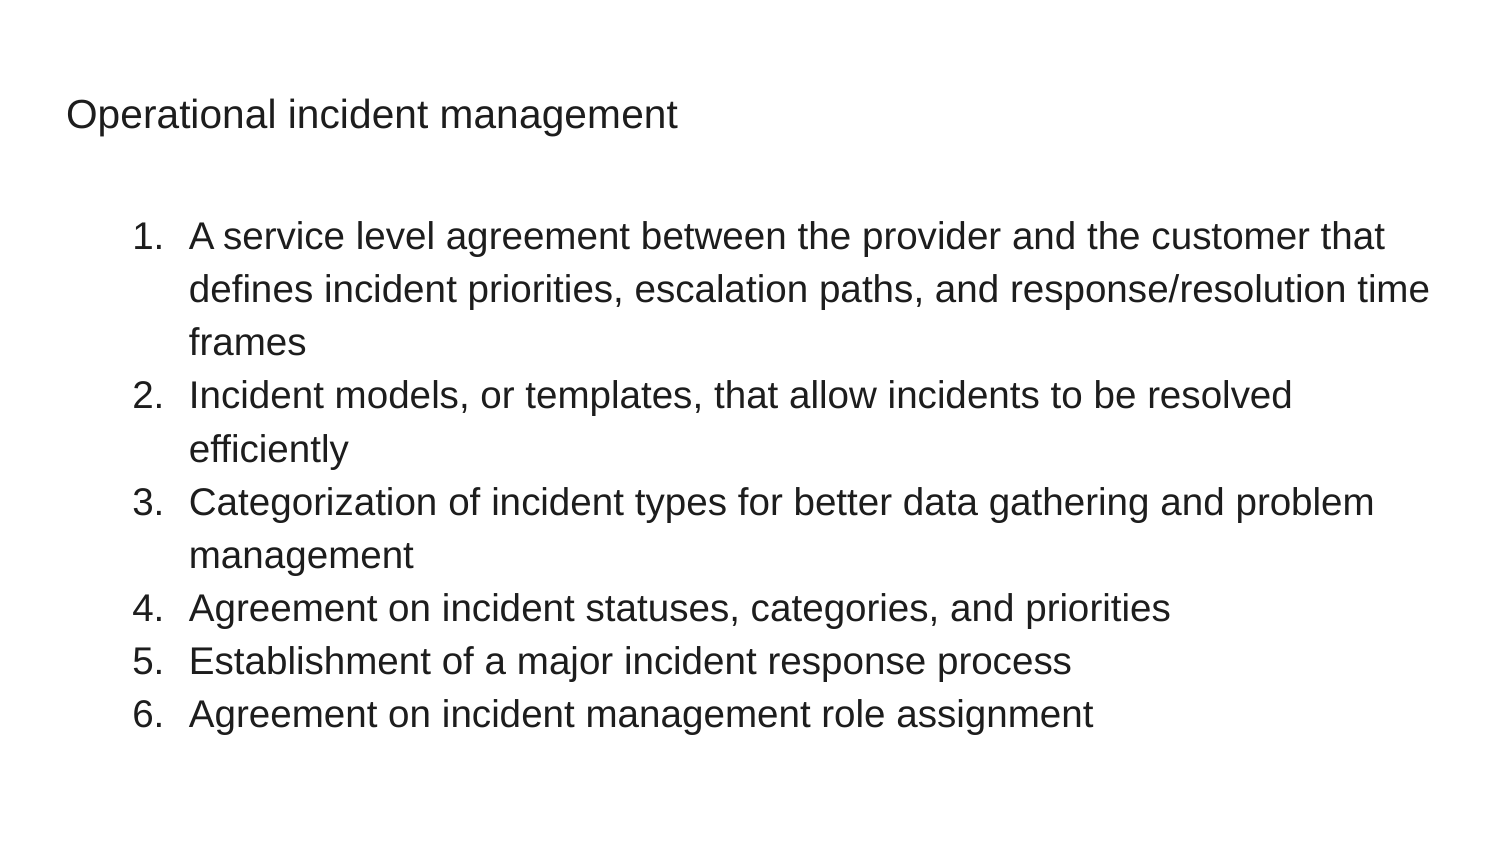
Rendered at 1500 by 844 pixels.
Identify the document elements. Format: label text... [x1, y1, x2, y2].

title Operational incident management [51, 72, 1449, 167]
list A service level agreement between the provider and the customer that defines incident priorities, escalation paths, and response/resolution time frames Incident models, or templates, that allow incidents to be resolved efficiently Categorization of incident types for better data gathering and problem management Agreement on incident statuses, categories, and priorities Establishment of a major incident response process Agreement on incident management role assignment [51, 189, 1449, 750]
